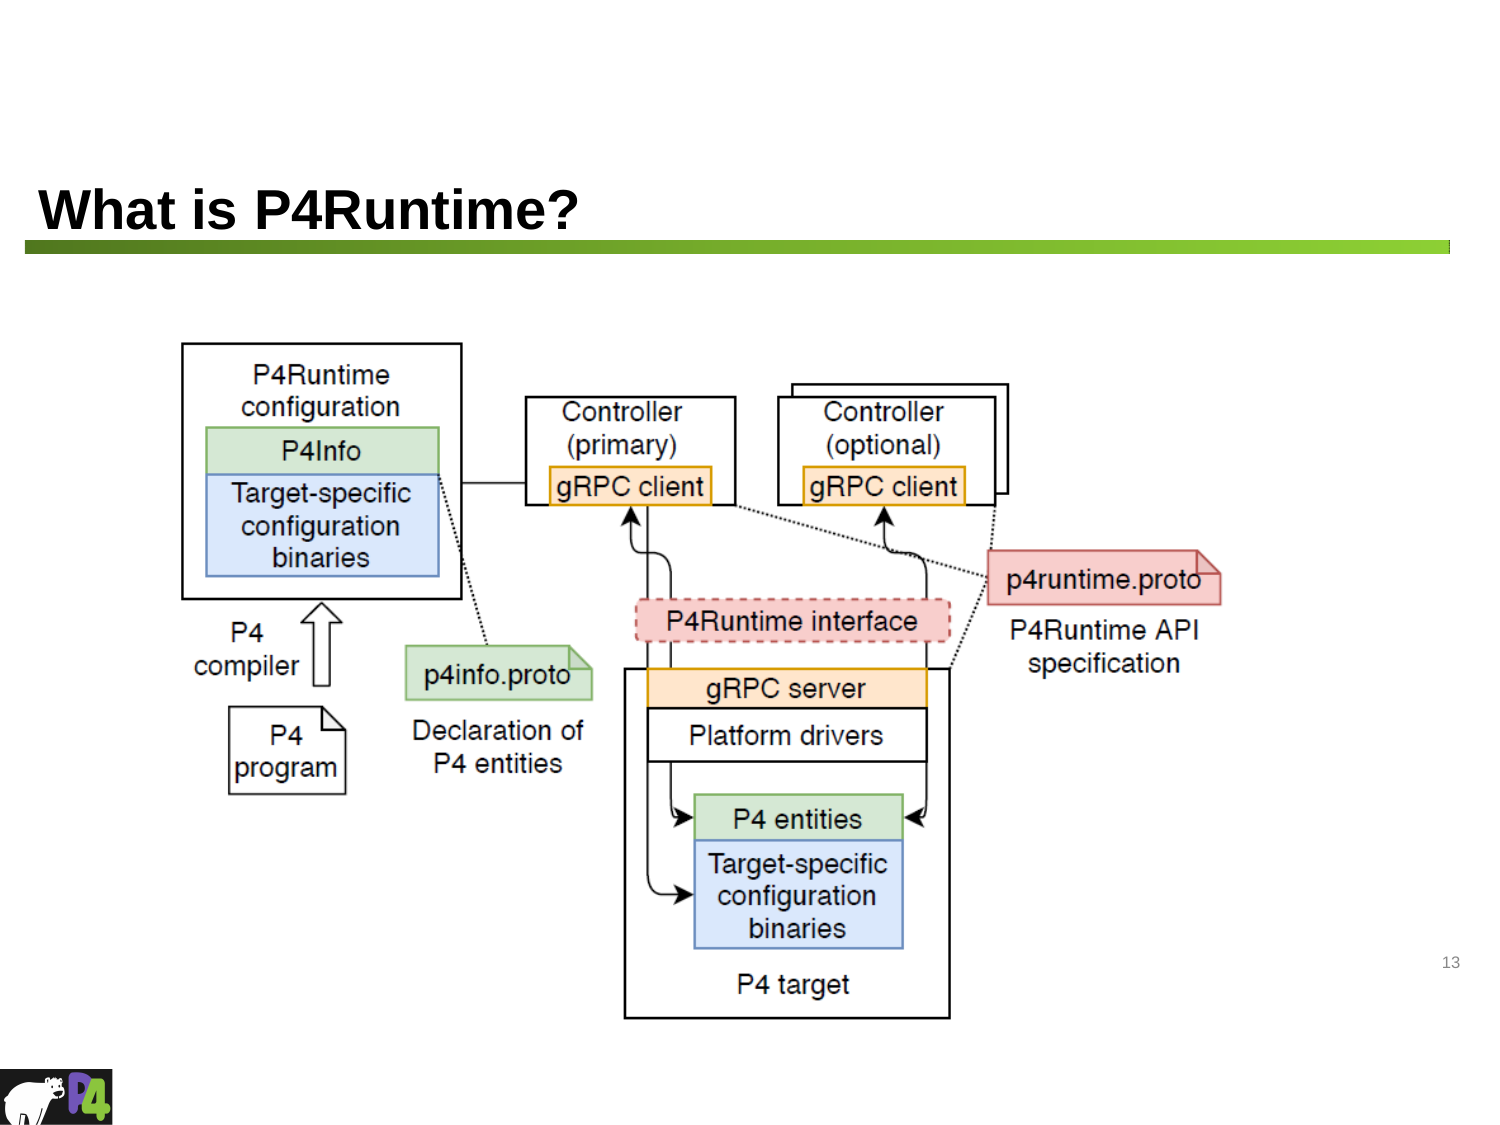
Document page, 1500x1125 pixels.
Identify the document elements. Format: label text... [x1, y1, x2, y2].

picture [0, 1069, 113, 1125]
text_box 13 [1435, 950, 1468, 972]
text_box [24, 240, 36, 254]
title What is P4Runtime? [36, 171, 585, 362]
text_box [585, 240, 1450, 254]
picture [89, 274, 1359, 1050]
